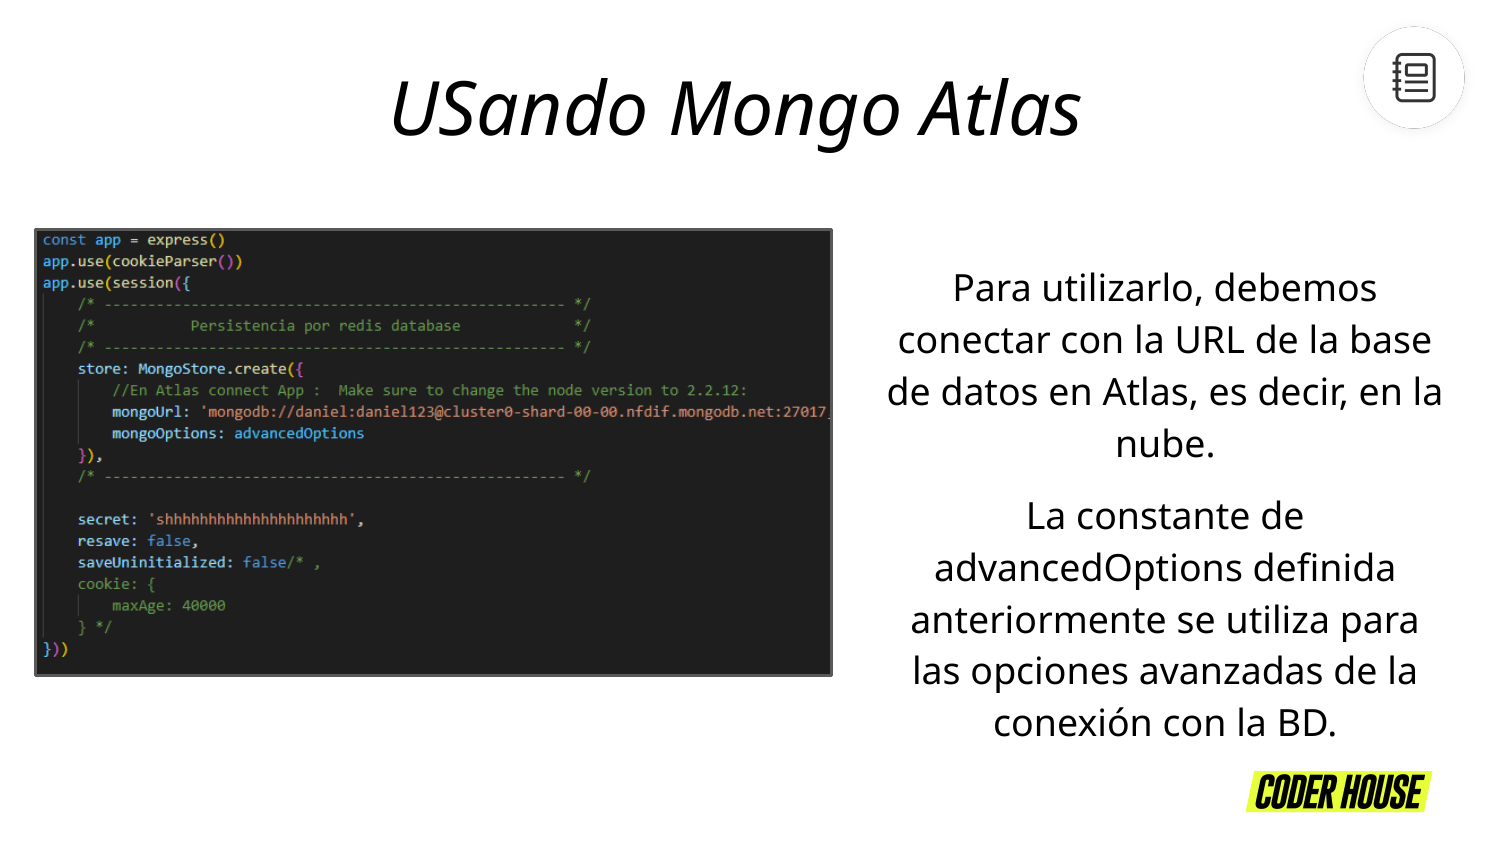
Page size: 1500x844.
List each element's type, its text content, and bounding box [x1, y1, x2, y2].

text_box Para utilizarlo, debemos conectar con la URL de la base de datos en Atlas, es decir, en la nube. La constante de advancedOptions definida anteriormente se utiliza para las opciones avanzadas de la conexión con la BD. [835, 242, 1464, 674]
text_box USando Mongo Atlas [122, 45, 1351, 184]
picture [1351, 14, 1477, 141]
picture [1241, 764, 1437, 819]
picture [36, 230, 831, 674]
